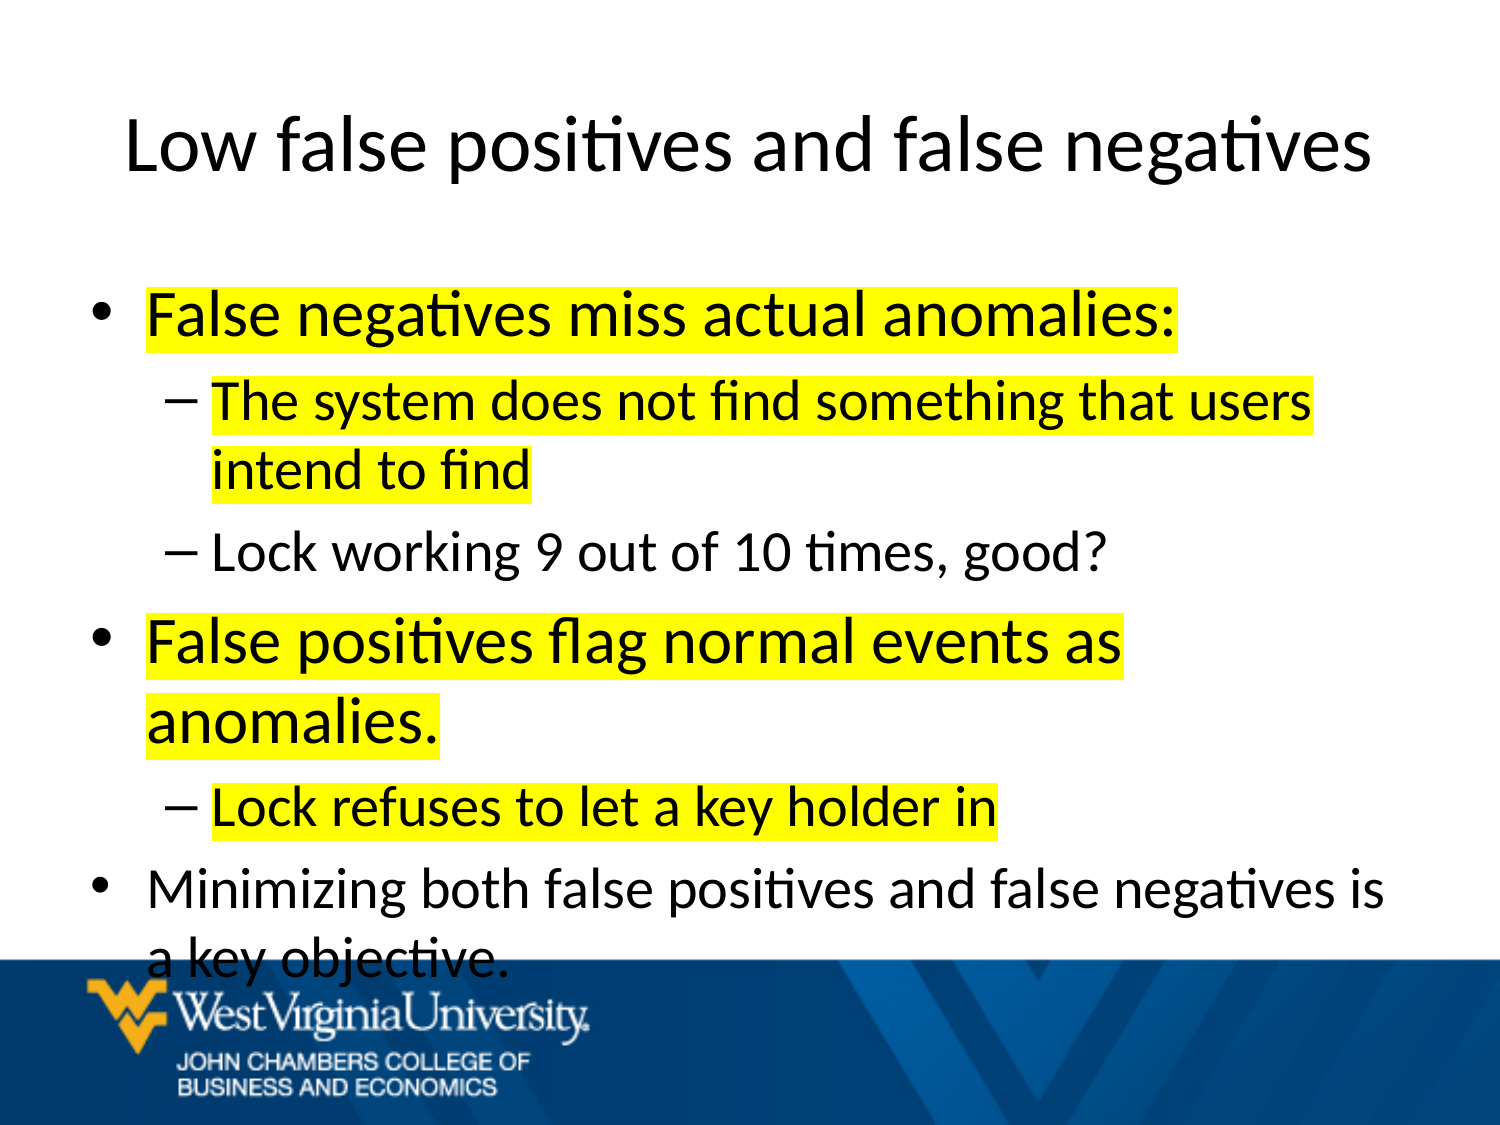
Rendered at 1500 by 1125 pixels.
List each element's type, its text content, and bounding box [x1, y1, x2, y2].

picture [0, 0, 1500, 1125]
list False negatives miss actual anomalies: The system does not find something that users intend to find Lock working 9 out of 10 times, good? False positives flag normal events as anomalies. Lock refuses to let a key holder in Minimizing both false positives and false negatives is a key objective. [75, 262, 1425, 1005]
title Low false positives and false negatives [75, 45, 1425, 233]
